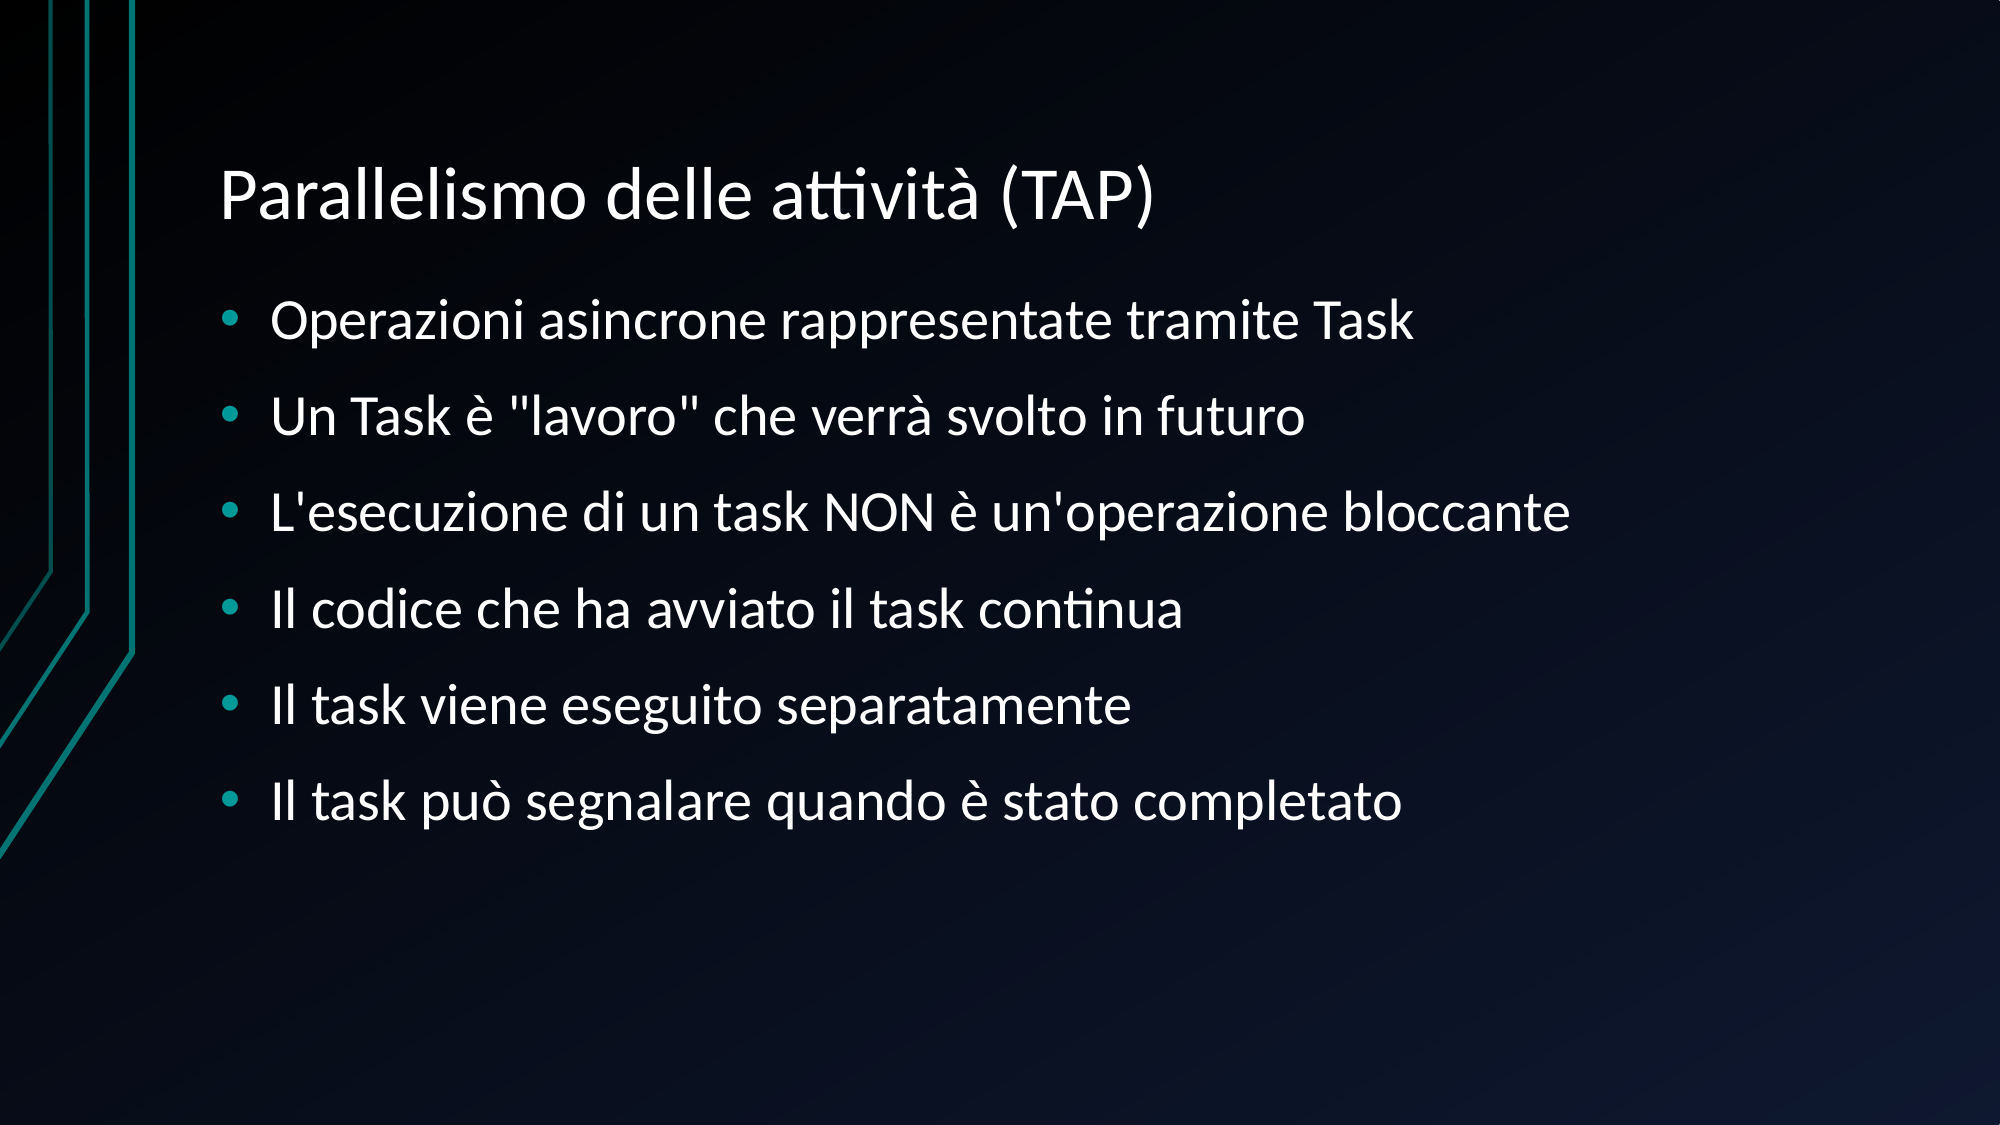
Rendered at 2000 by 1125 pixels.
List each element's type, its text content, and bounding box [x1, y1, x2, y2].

list Operazioni asincrone rappresentate tramite Task Un Task è "lavoro" che verrà svolto in futuro L'esecuzione di un task NON è un'operazione bloccante Il codice che ha avviato il task continua Il task viene eseguito separatamente Il task può segnalare quando è stato completato [199, 279, 1900, 1012]
title Parallelismo delle attività (TAP) [199, 45, 1900, 246]
